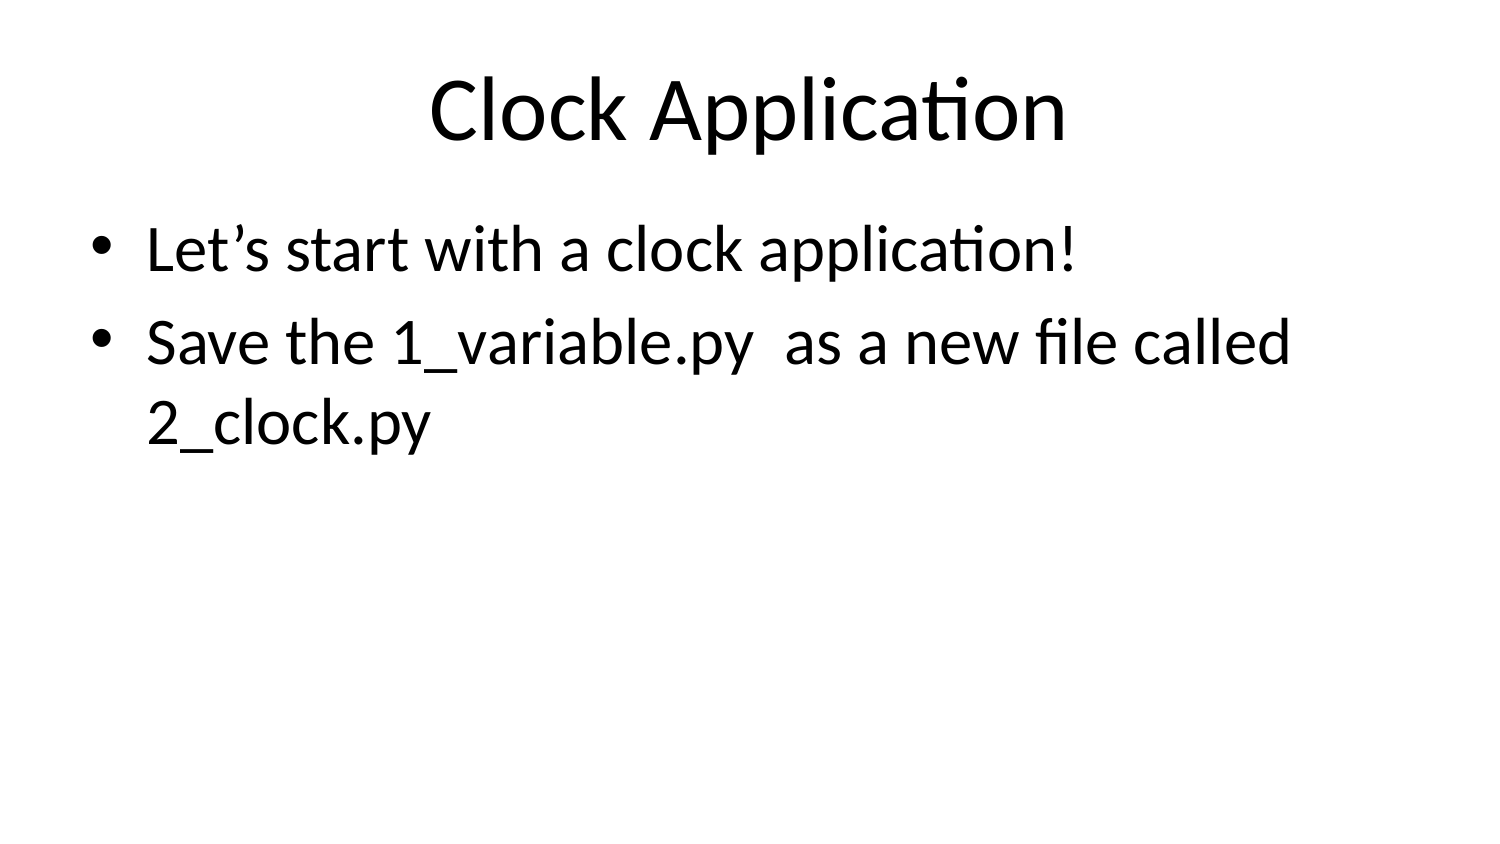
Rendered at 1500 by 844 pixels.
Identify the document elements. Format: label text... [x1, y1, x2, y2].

list Let’s start with a clock application! Save the 1_variable.py as a new file called 2_clock.py [75, 196, 1425, 754]
title Clock Application [75, 33, 1425, 175]
